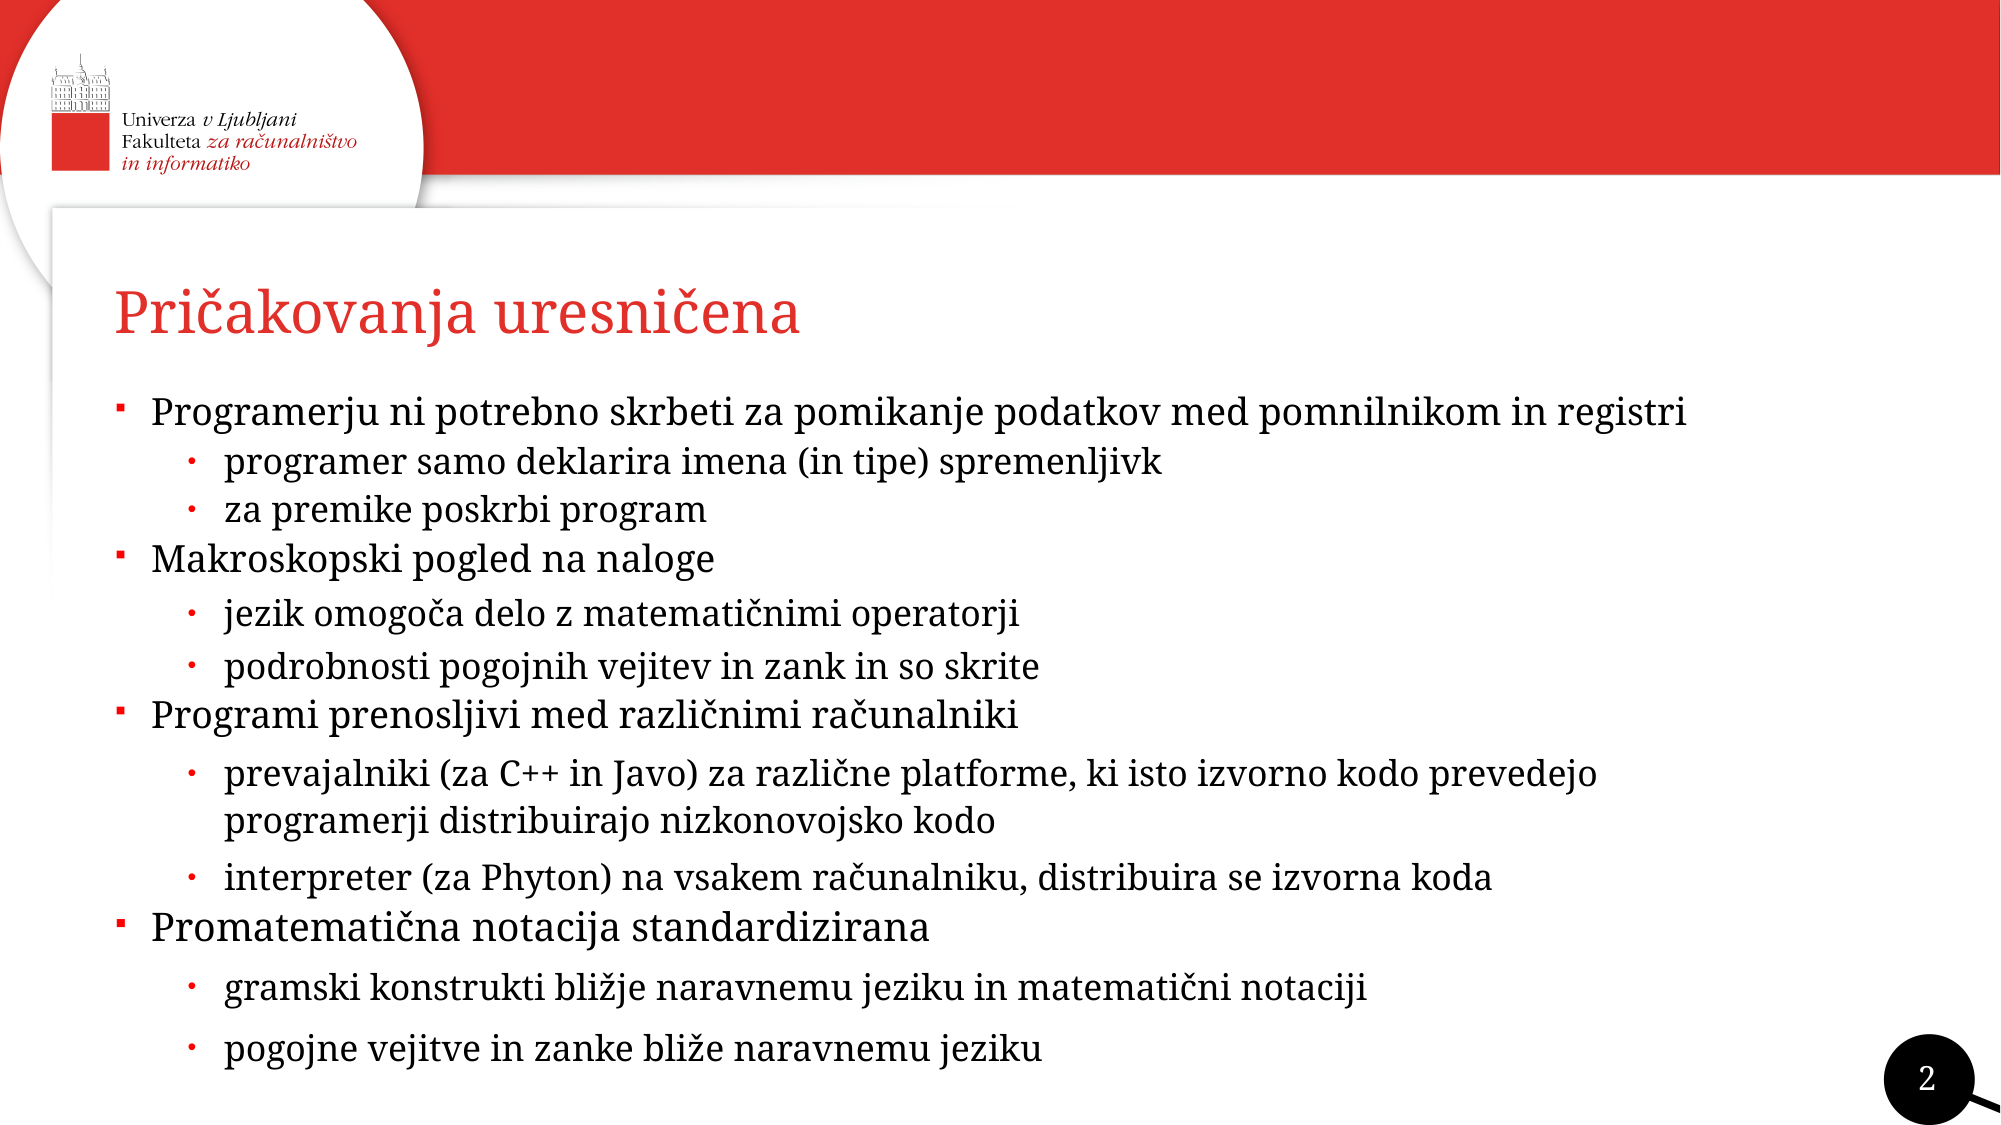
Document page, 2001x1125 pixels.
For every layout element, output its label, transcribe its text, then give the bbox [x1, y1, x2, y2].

picture [0, 0, 2001, 1125]
title Pričakovanja uresničena [99, 274, 1797, 356]
slide_number 2 [1501, 1046, 1952, 1107]
list Programerju ni potrebno skrbeti za pomikanje podatkov med pomnilnikom in registri programer samo deklarira imena (in tipe) spremenljivk za premike poskrbi program Makroskopski pogled na naloge jezik omogoča delo z matematičnimi operatorji podrobnosti pogojnih vejitev in zank in so skrite Programi prenosljivi med različnimi računalniki prevajalniki (za C++ in Javo) za različne platforme, ki isto izvorno kodo prevedejo programerji distribuirajo nizkonovojsko kodo interpreter (za Phyton) na vsakem računalniku, distribuira se izvorna koda Promatematična notacija standardizirana gramski konstrukti bližje naravnemu jeziku in matematični notaciji pogojne vejitve in zanke bliže naravnemu jeziku [99, 385, 1797, 1077]
